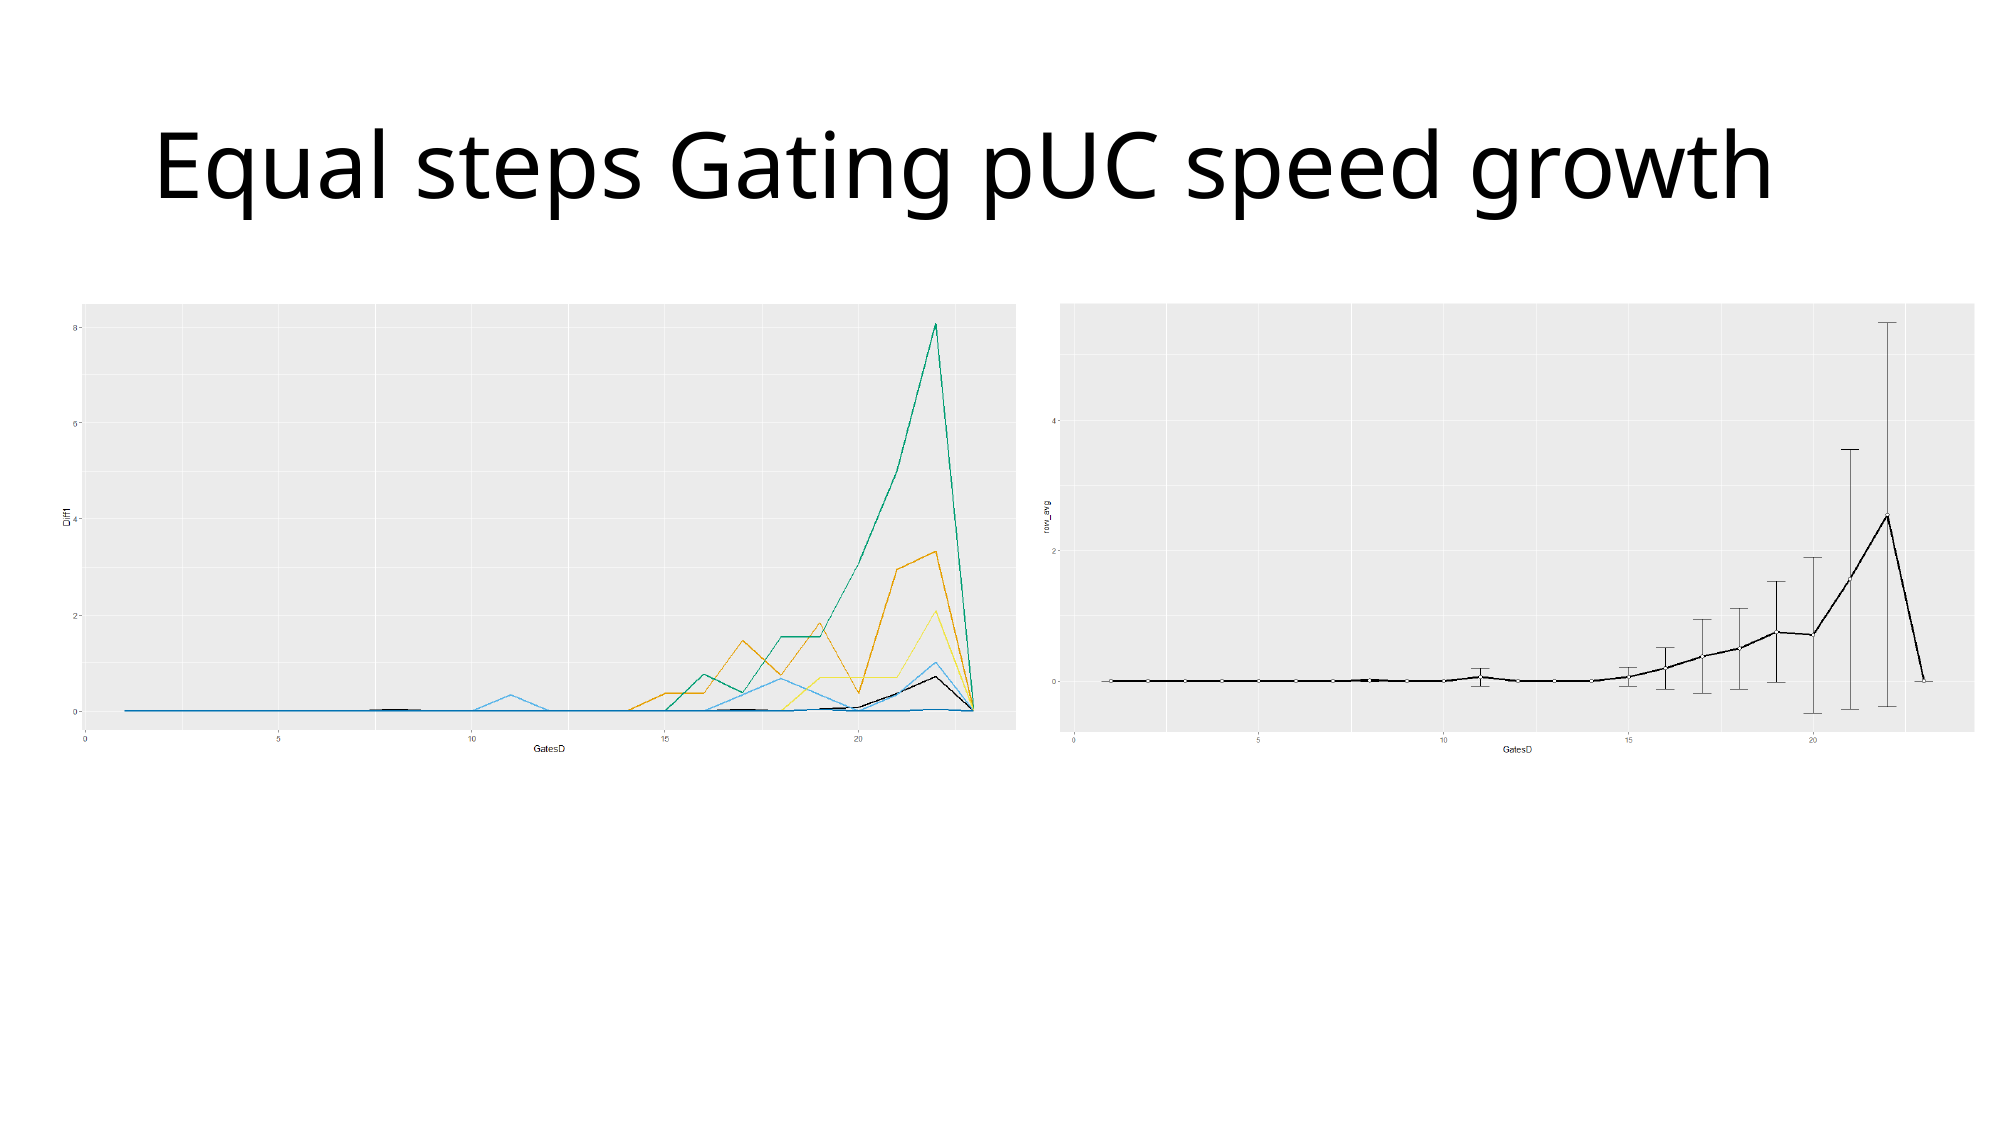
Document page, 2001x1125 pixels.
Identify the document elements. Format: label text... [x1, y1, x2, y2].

text_box Equal steps Gating pUC speed growth [137, 59, 1863, 278]
picture [57, 299, 1021, 758]
picture [1037, 299, 1979, 758]
